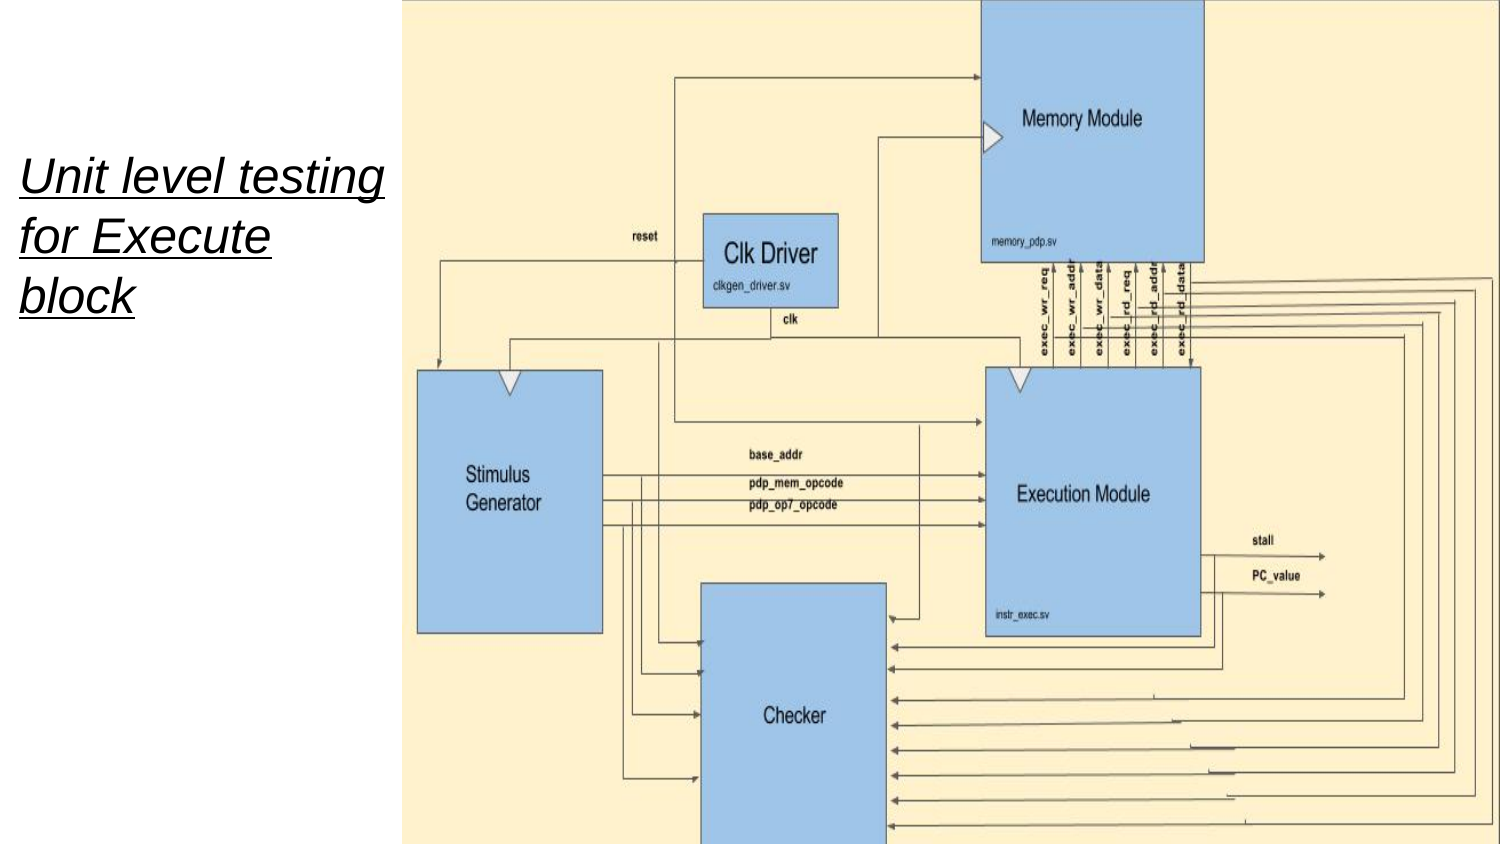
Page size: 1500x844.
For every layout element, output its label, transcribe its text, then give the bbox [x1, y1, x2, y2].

title Unit level testing for Execute block [4, 214, 397, 339]
picture [402, 0, 1500, 844]
